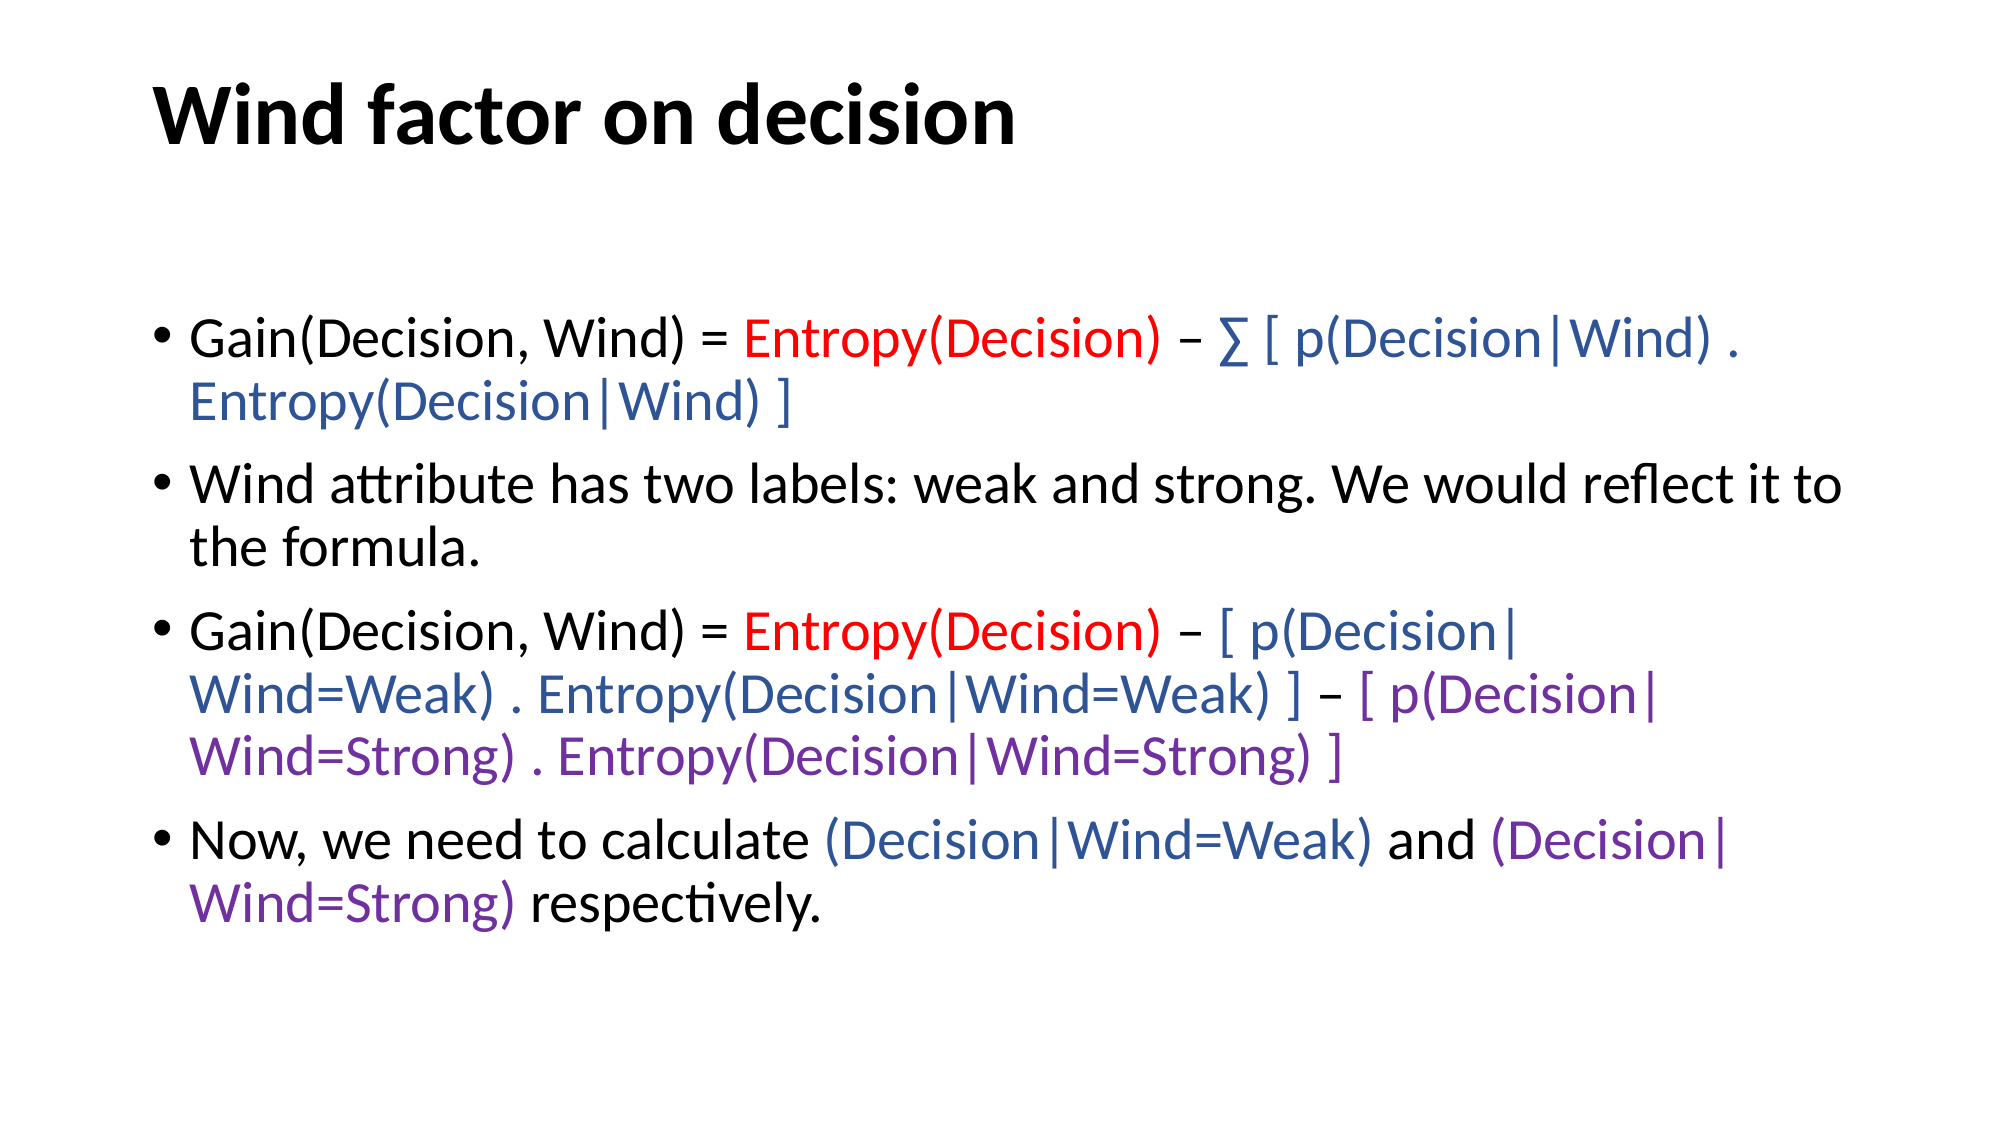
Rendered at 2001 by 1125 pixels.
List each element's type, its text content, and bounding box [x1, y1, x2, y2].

list Gain(Decision, Wind) = Entropy(Decision) – ∑ [ p(Decision|Wind) . Entropy(Decision|Wind) ] Wind attribute has two labels: weak and strong. We would reflect it to the formula. Gain(Decision, Wind) = Entropy(Decision) – [ p(Decision|Wind=Weak) . Entropy(Decision|Wind=Weak) ] – [ p(Decision|Wind=Strong) . Entropy(Decision|Wind=Strong) ] Now, we need to calculate (Decision|Wind=Weak) and (Decision|Wind=Strong) respectively. [137, 299, 1863, 1014]
title Wind factor on decision [137, 59, 1863, 278]
